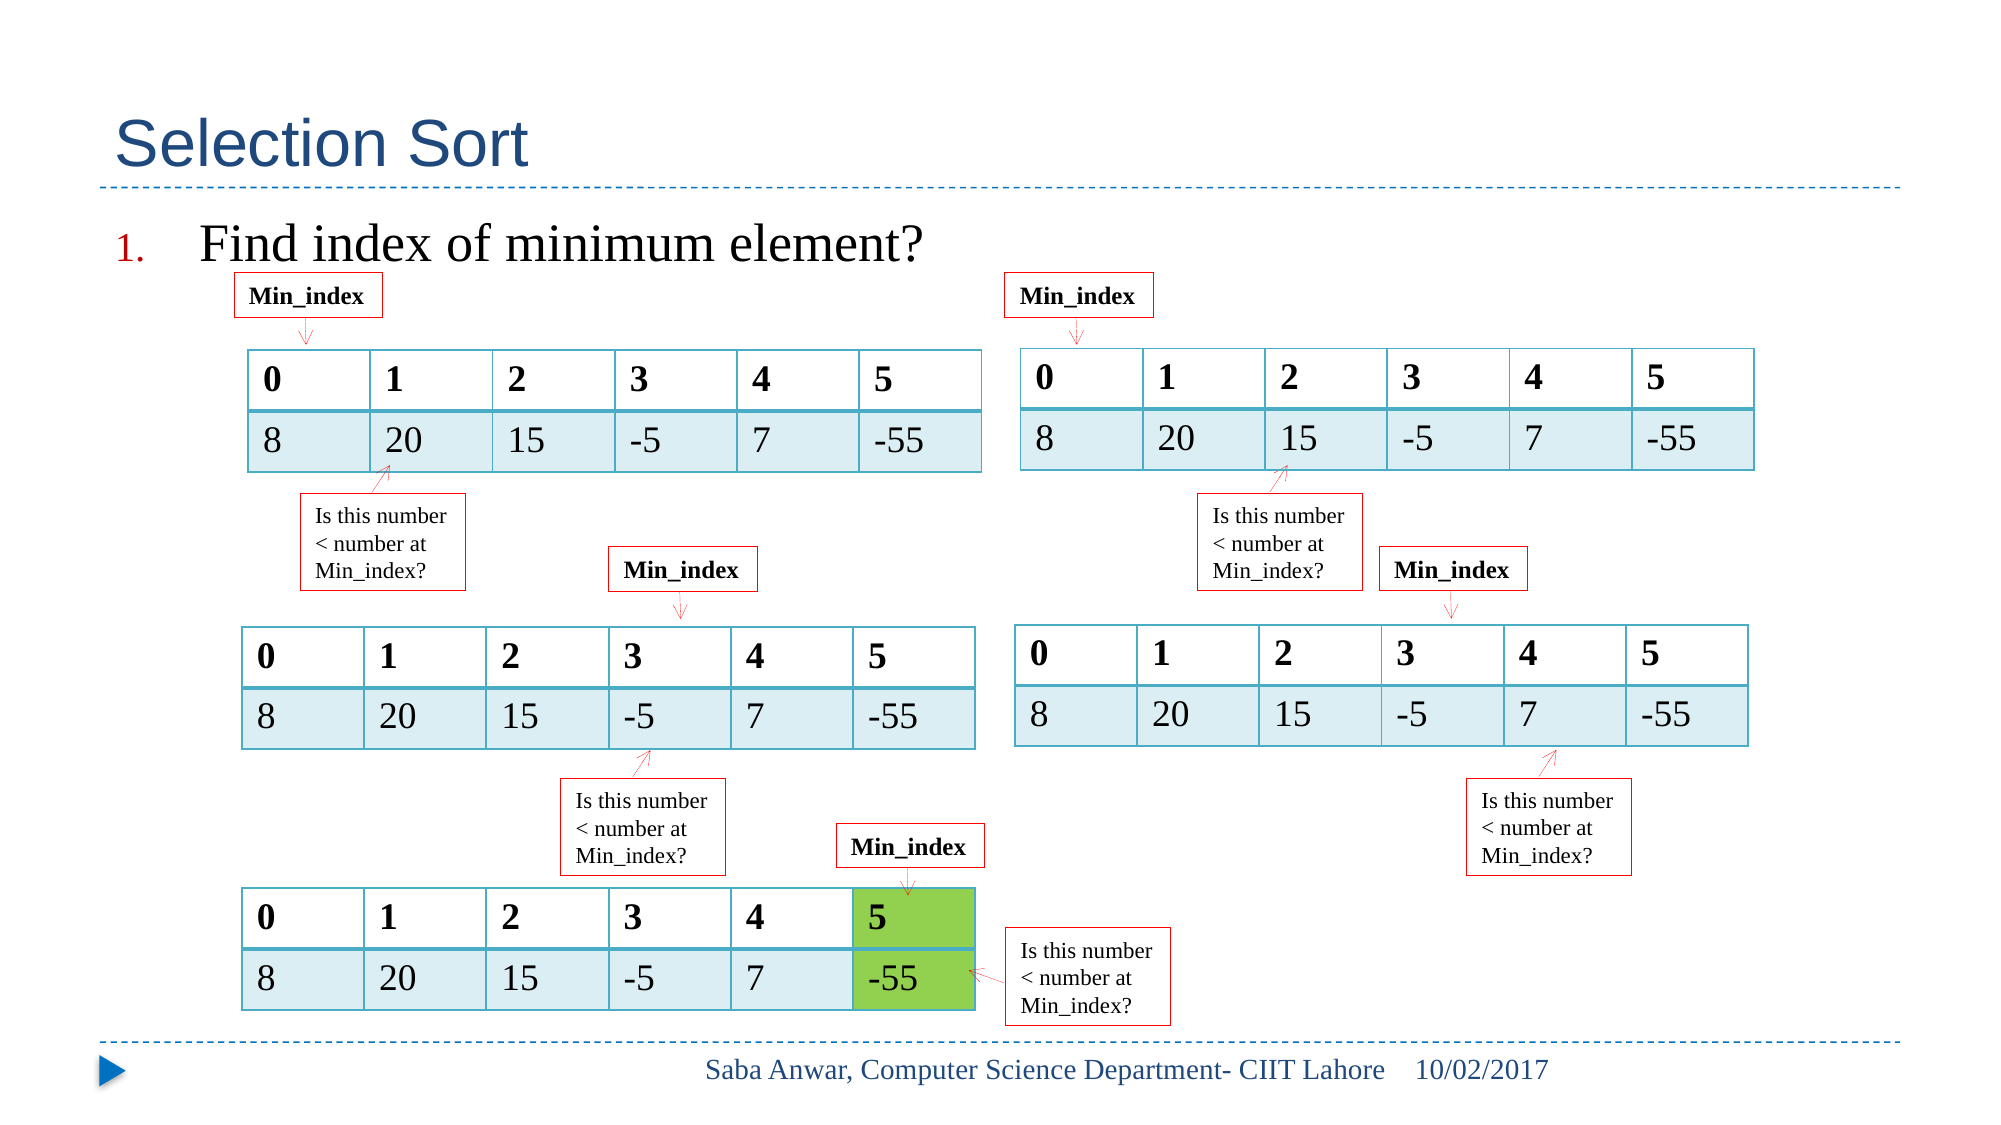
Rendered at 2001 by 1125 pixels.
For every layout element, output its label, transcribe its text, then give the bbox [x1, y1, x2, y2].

table_header 2 [1266, 349, 1386, 407]
table_cell -5 [610, 951, 730, 1009]
table_cell 15 [1260, 687, 1381, 745]
table_cell -5 [616, 413, 736, 471]
table_header 3 [610, 889, 730, 947]
table_cell 15 [487, 690, 608, 748]
text_box Min_index [1379, 546, 1528, 619]
table_cell 8 [243, 690, 363, 748]
text_box Min_index [1004, 272, 1154, 345]
table_header 3 [610, 628, 730, 686]
table_header 0 [249, 351, 369, 409]
footer Saba Anwar, Computer Science Department- CIIT Lahore [634, 1042, 1401, 1103]
table_header 5 [854, 628, 974, 686]
text_box Min_index [608, 546, 758, 619]
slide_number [1401, 1042, 1901, 1103]
text_box Is this number < number at Min_index? [300, 465, 466, 591]
table_cell 7 [732, 951, 852, 1009]
table_cell 8 [1016, 687, 1136, 745]
table_cell -55 [1627, 687, 1747, 745]
table_header 3 [1382, 626, 1503, 684]
table_header 5 [860, 351, 981, 409]
text_box Is this number < number at Min_index? [560, 750, 726, 876]
table_header 5 [1627, 626, 1747, 684]
table_header 4 [1510, 349, 1631, 407]
table_cell 7 [732, 690, 852, 748]
table_header 3 [616, 351, 736, 409]
table_cell -55 [1633, 411, 1753, 469]
text_box Min_index [836, 823, 985, 896]
table_header 1 [371, 351, 492, 409]
table_header 1 [365, 628, 485, 686]
table_cell -55 [860, 413, 981, 471]
table_header 2 [1260, 626, 1381, 684]
table_cell -5 [1382, 687, 1503, 745]
text_box Min_index [234, 272, 383, 345]
table_cell 15 [493, 413, 614, 471]
table_header 0 [1021, 349, 1142, 407]
table_header 1 [365, 889, 485, 947]
table_cell 20 [365, 951, 485, 1009]
table_cell 8 [243, 951, 363, 1009]
table_header 0 [243, 628, 363, 686]
table_cell 8 [1021, 411, 1142, 469]
table_header 2 [487, 628, 608, 686]
table_header 0 [243, 889, 363, 947]
table_header 4 [732, 628, 852, 686]
text_box Is this number < number at Min_index? [1005, 927, 1171, 1026]
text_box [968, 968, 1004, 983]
table_cell 7 [1510, 411, 1631, 469]
table_header 1 [1144, 349, 1264, 407]
table_cell -55 [854, 951, 974, 1009]
table_header 0 [1016, 626, 1136, 684]
table_header 1 [1138, 626, 1258, 684]
table_header 4 [732, 889, 852, 947]
table_header 2 [493, 351, 614, 409]
table_cell 7 [1505, 687, 1625, 745]
table_cell 20 [1144, 411, 1264, 469]
table_header 5 [1633, 349, 1753, 407]
table_cell -5 [610, 690, 730, 748]
text_box Is this number < number at Min_index? [1197, 471, 1363, 591]
table_cell -5 [1388, 411, 1509, 469]
table_cell -55 [854, 690, 974, 748]
text_box Is this number < number at Min_index? [1466, 778, 1632, 876]
table_cell 20 [365, 690, 485, 748]
table_cell 15 [1266, 411, 1386, 469]
table_cell 20 [1138, 687, 1258, 745]
table_cell 8 [249, 413, 369, 471]
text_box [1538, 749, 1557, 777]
table_header 2 [487, 889, 608, 947]
table_cell 20 [371, 413, 492, 471]
table_header 5 [854, 889, 974, 947]
title Selection Sort [99, 24, 1900, 188]
table_header 4 [1505, 626, 1625, 684]
table_header 3 [1388, 349, 1509, 407]
table_cell 15 [487, 951, 608, 1009]
table_header 4 [738, 351, 858, 409]
list Find index of minimum element? [99, 200, 1900, 1010]
table_cell 7 [738, 413, 858, 471]
